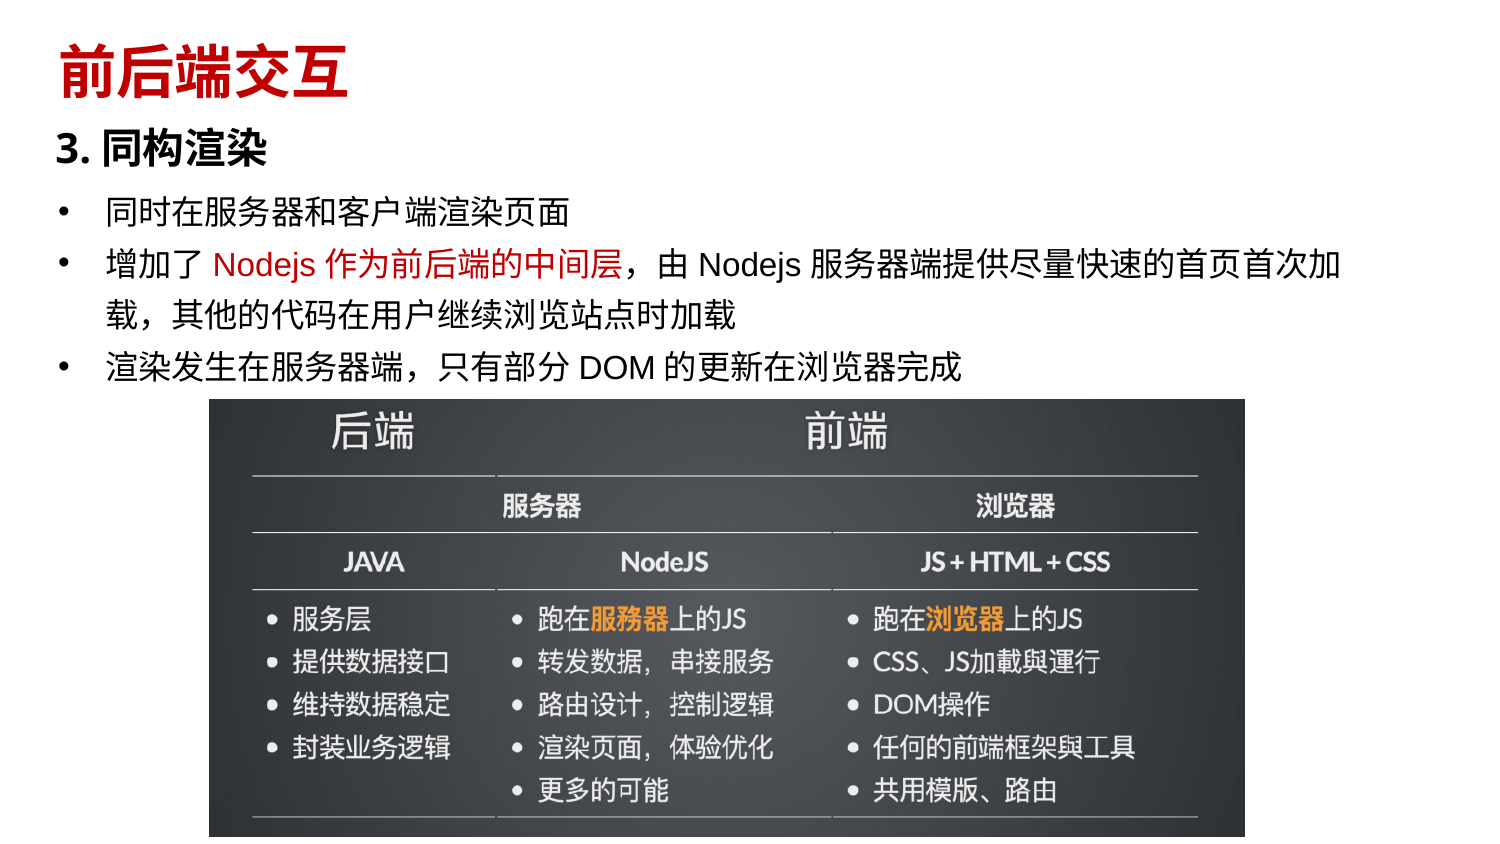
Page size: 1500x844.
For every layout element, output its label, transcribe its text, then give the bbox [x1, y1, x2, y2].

text_box 同时在服务器和客户端渲染⻚⾯ 增加了Nodejs作为前后端的中间层，由Nodejs服务器端提供尽量快速的⾸⻚⾸次加载，其他的代码在⽤户继续浏览站点时加载 渲染发⽣在服务器端，只有部分DOM的更新在浏览器完成 [43, 171, 1411, 394]
title 前后端交互 [43, 20, 384, 115]
text_box 3.同构渲染 [40, 114, 284, 180]
picture [202, 392, 1252, 844]
